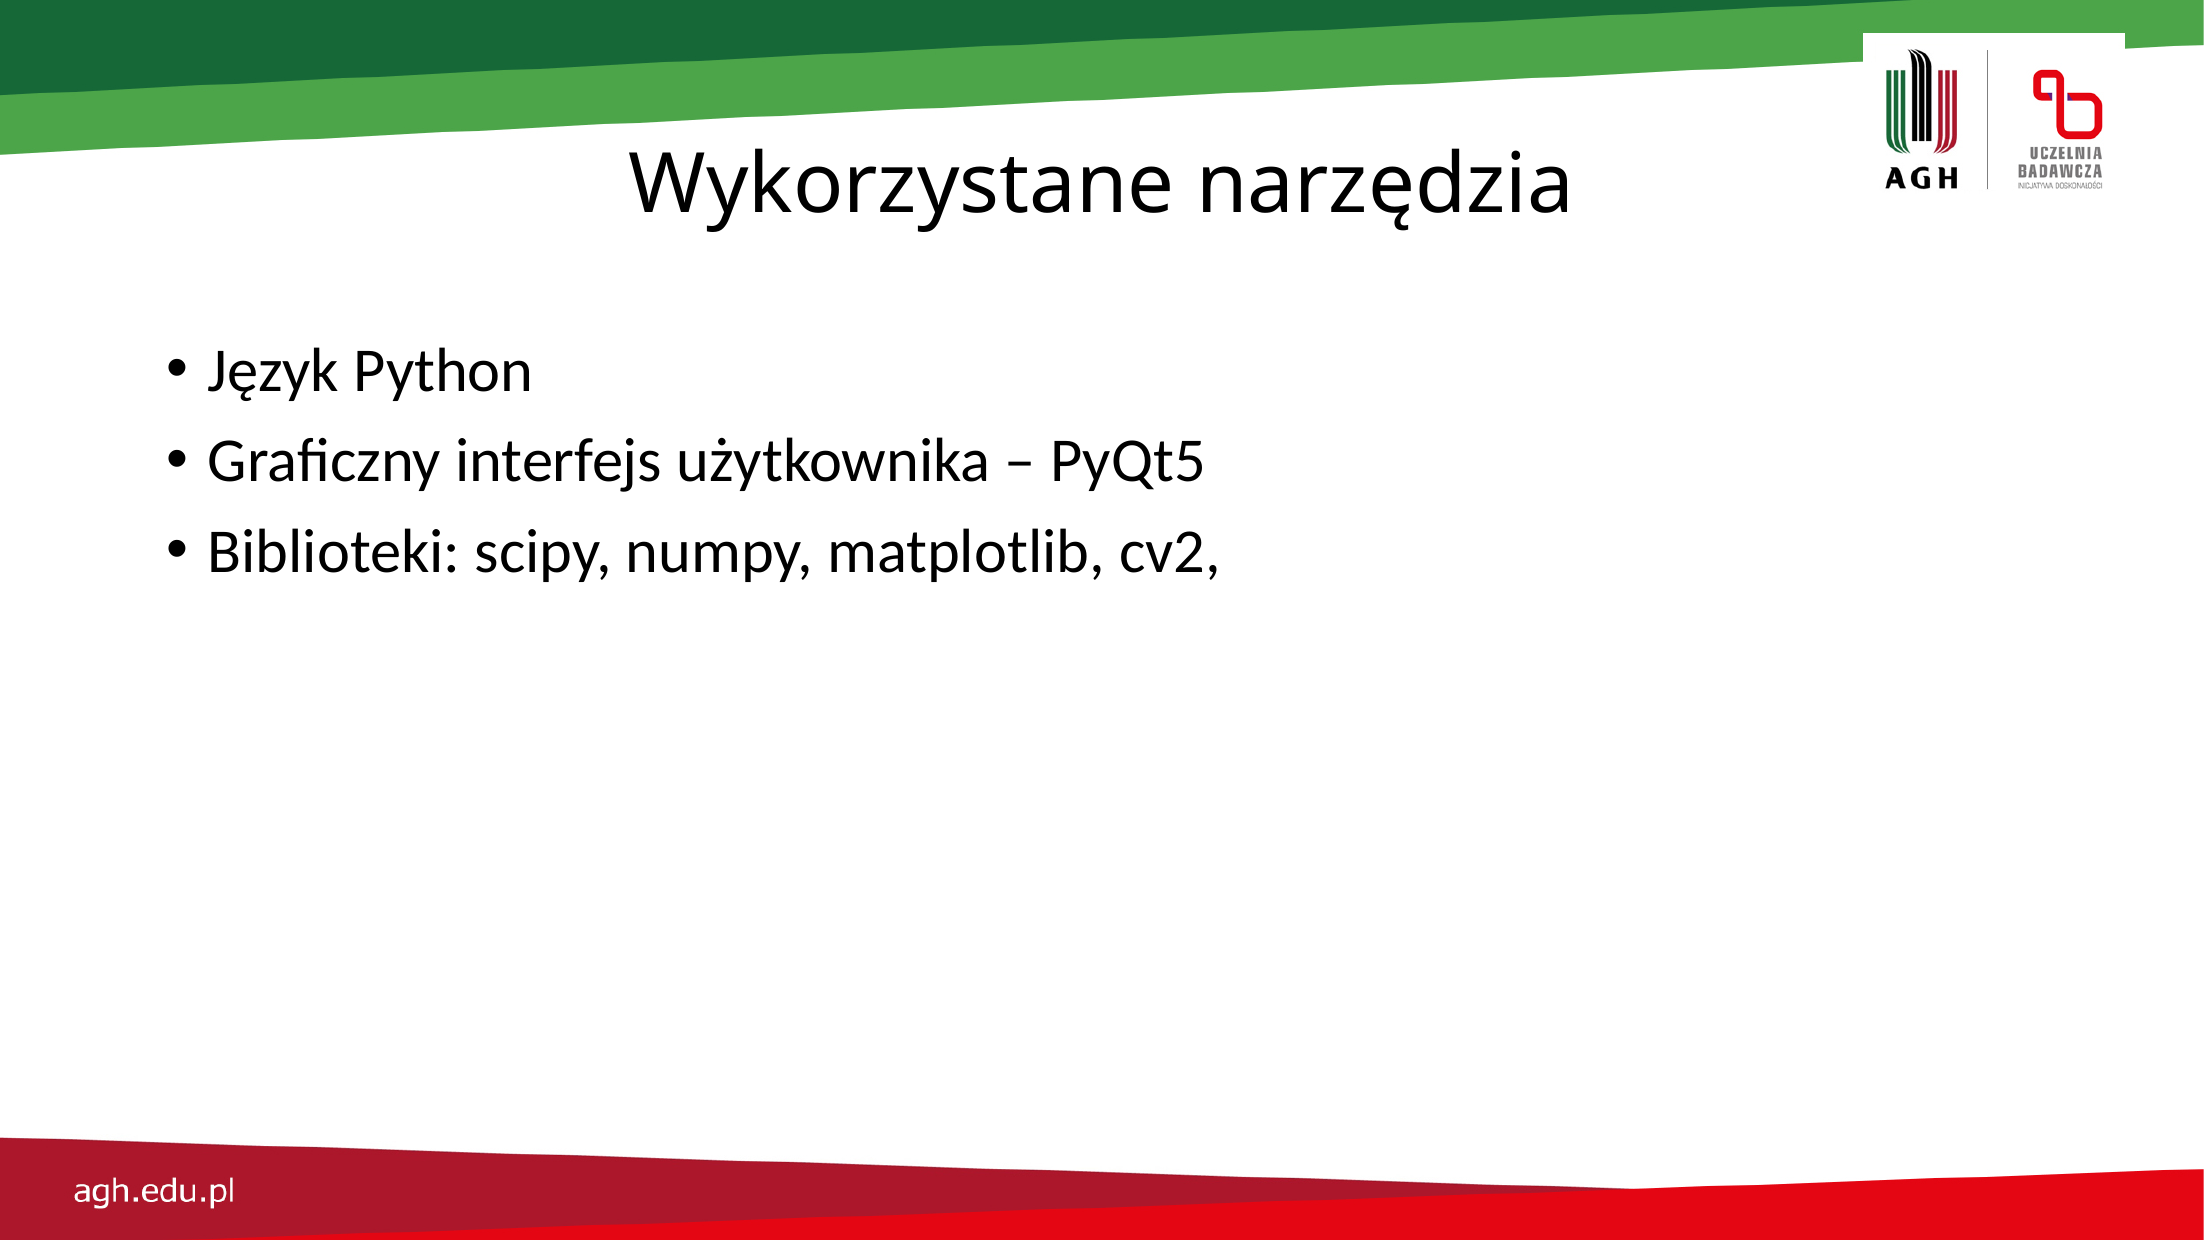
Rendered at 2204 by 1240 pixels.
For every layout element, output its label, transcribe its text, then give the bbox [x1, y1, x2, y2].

list Język Python Graficzny interfejs użytkownika – PyQt5 Biblioteki: scipy, numpy, matplotlib, cv2, [151, 329, 2052, 1117]
title Wykorzystane narzędzia [151, 65, 2052, 306]
picture [0, 0, 2204, 1240]
